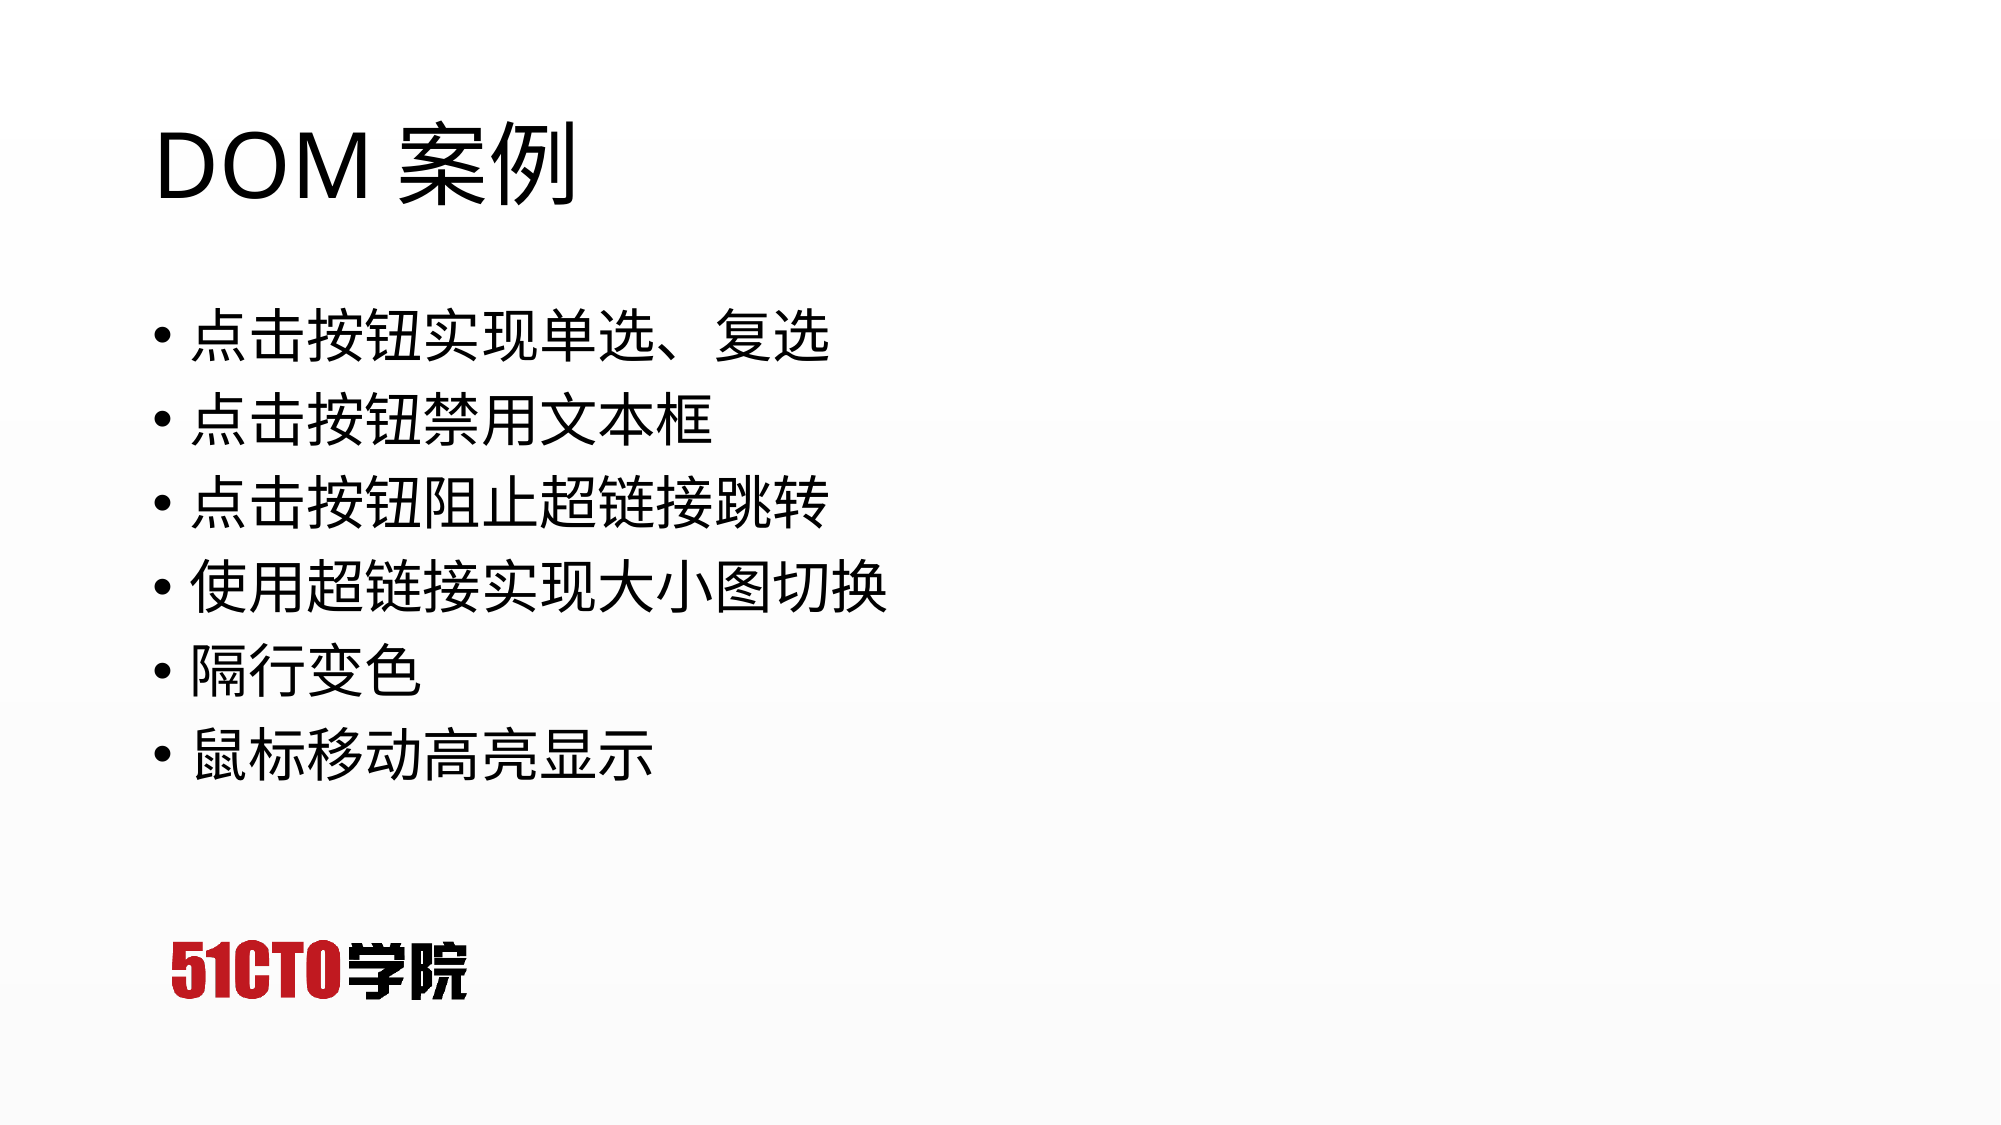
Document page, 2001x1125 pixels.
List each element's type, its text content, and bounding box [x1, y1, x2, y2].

list 点击按钮实现单选、复选 点击按钮禁用文本框 点击按钮阻止超链接跳转 使用超链接实现大小图切换 隔行变色 鼠标移动高亮显示 [137, 299, 1863, 1014]
title DOM案例 [137, 59, 1863, 278]
